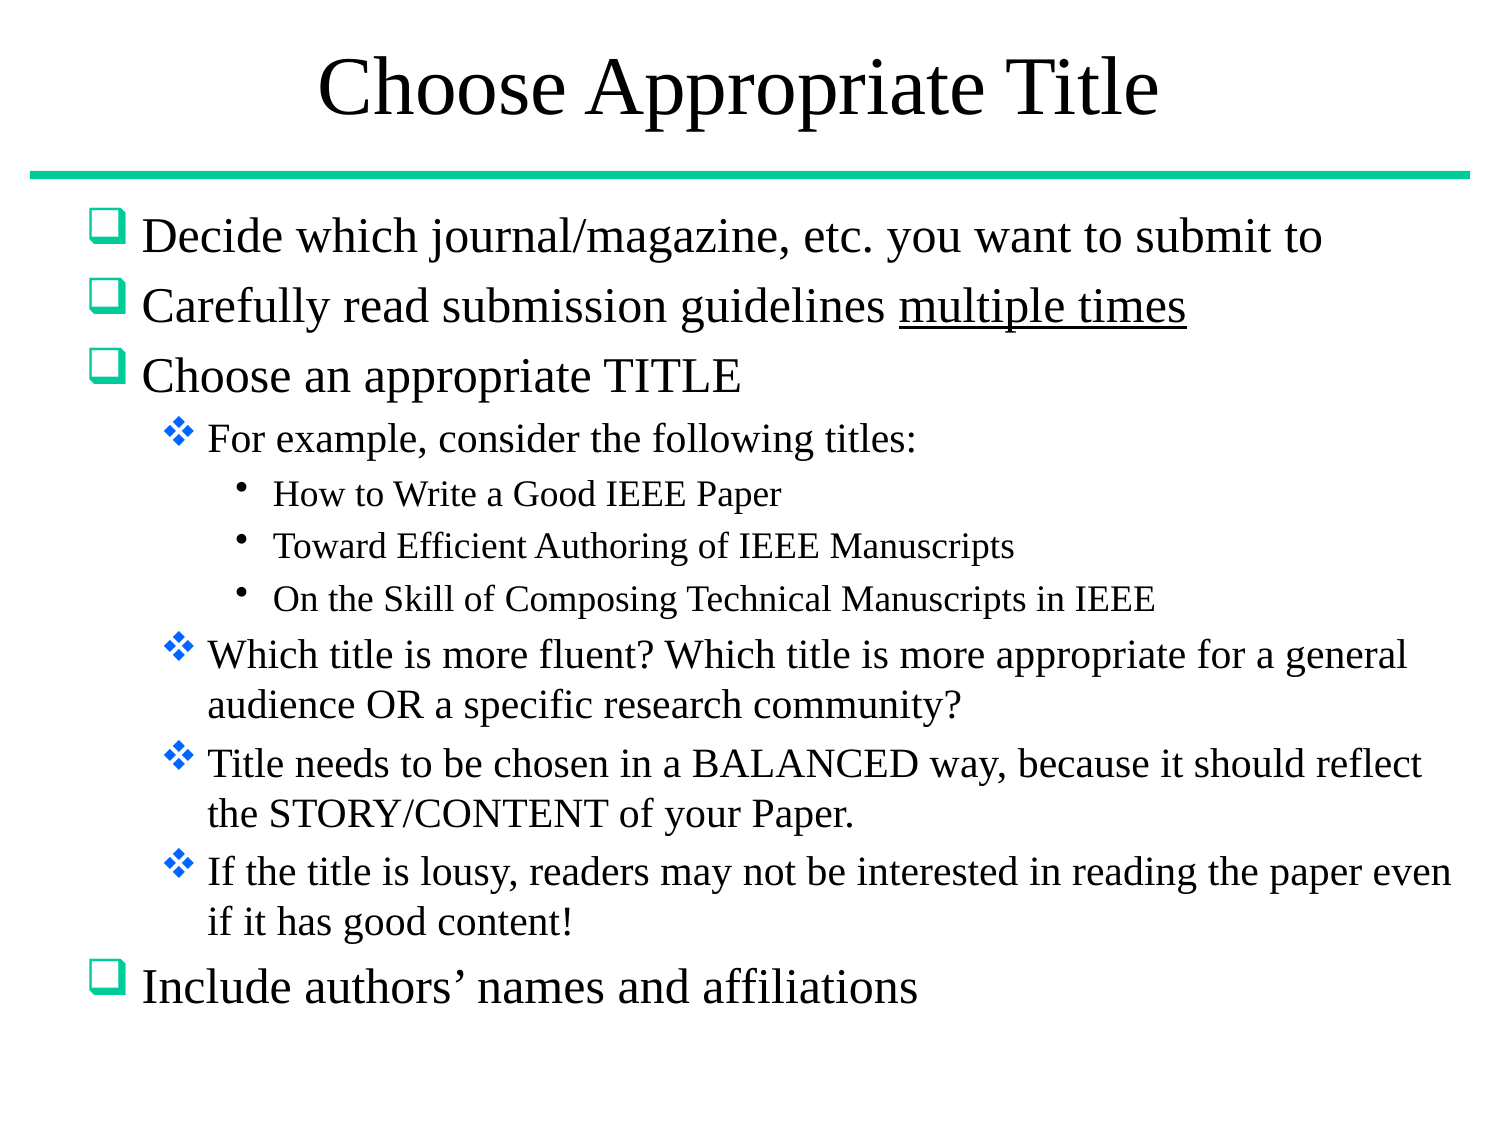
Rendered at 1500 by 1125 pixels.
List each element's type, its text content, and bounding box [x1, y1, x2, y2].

title Choose Appropriate Title [287, 37, 1213, 126]
list Decide which journal/magazine, etc. you want to submit to Carefully read submission guidelines multiple times Choose an appropriate TITLE For example, consider the following titles: How to Write a Good IEEE Paper Toward Efficient Authoring of IEEE Manuscripts On the Skill of Composing Technical Manuscripts in IEEE Which title is more fluent? Which title is more appropriate for a general audience OR a specific research community? Title needs to be chosen in a BALANCED way, because it should reflect the STORY/CONTENT of your Paper. If the title is lousy, readers may not be interested in reading the paper even if it has good content! Include authors’ names and affiliations [70, 195, 1483, 1063]
